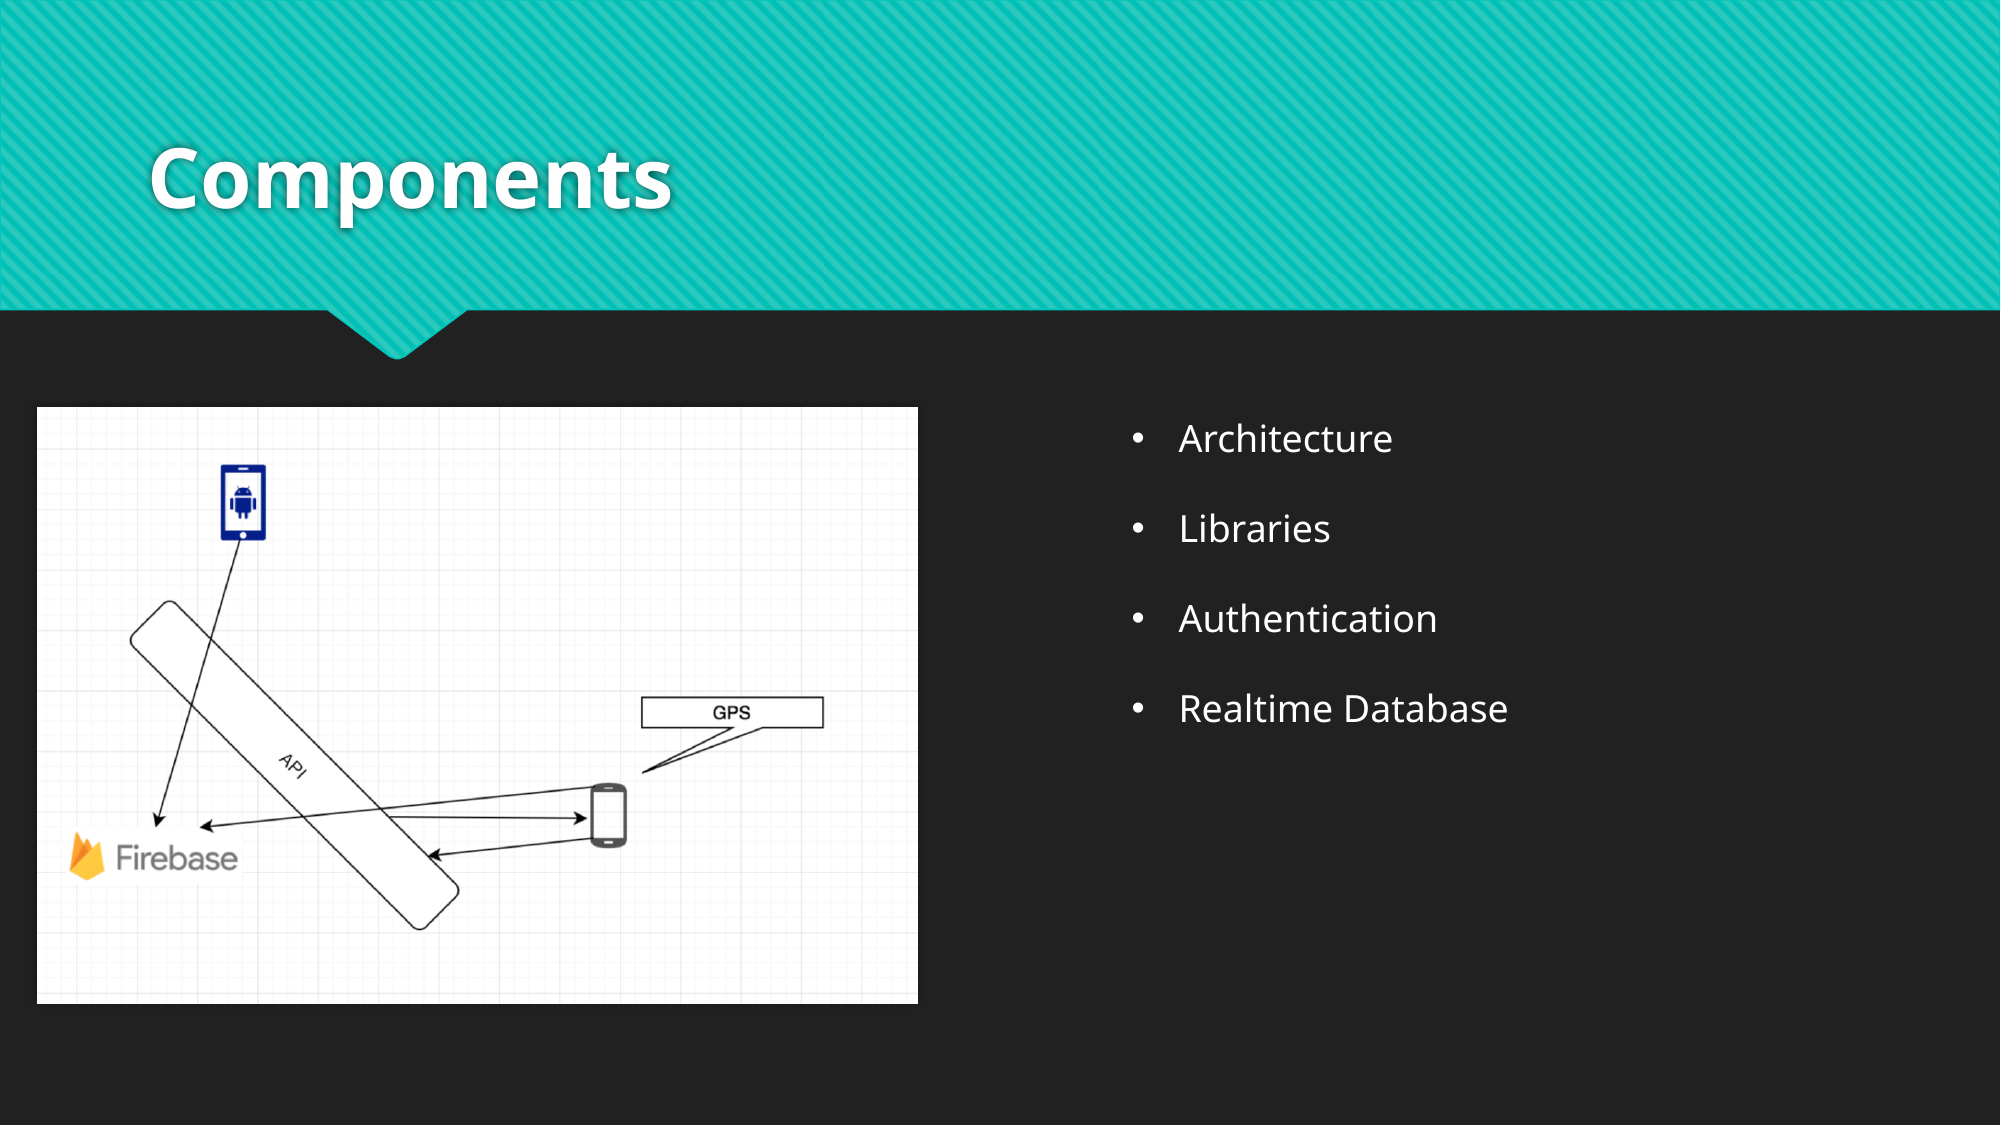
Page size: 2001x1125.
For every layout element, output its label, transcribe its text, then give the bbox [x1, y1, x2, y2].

title Components [132, 73, 1868, 233]
text_box Architecture Libraries Authentication Realtime Database [1116, 407, 1846, 828]
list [37, 407, 918, 1005]
